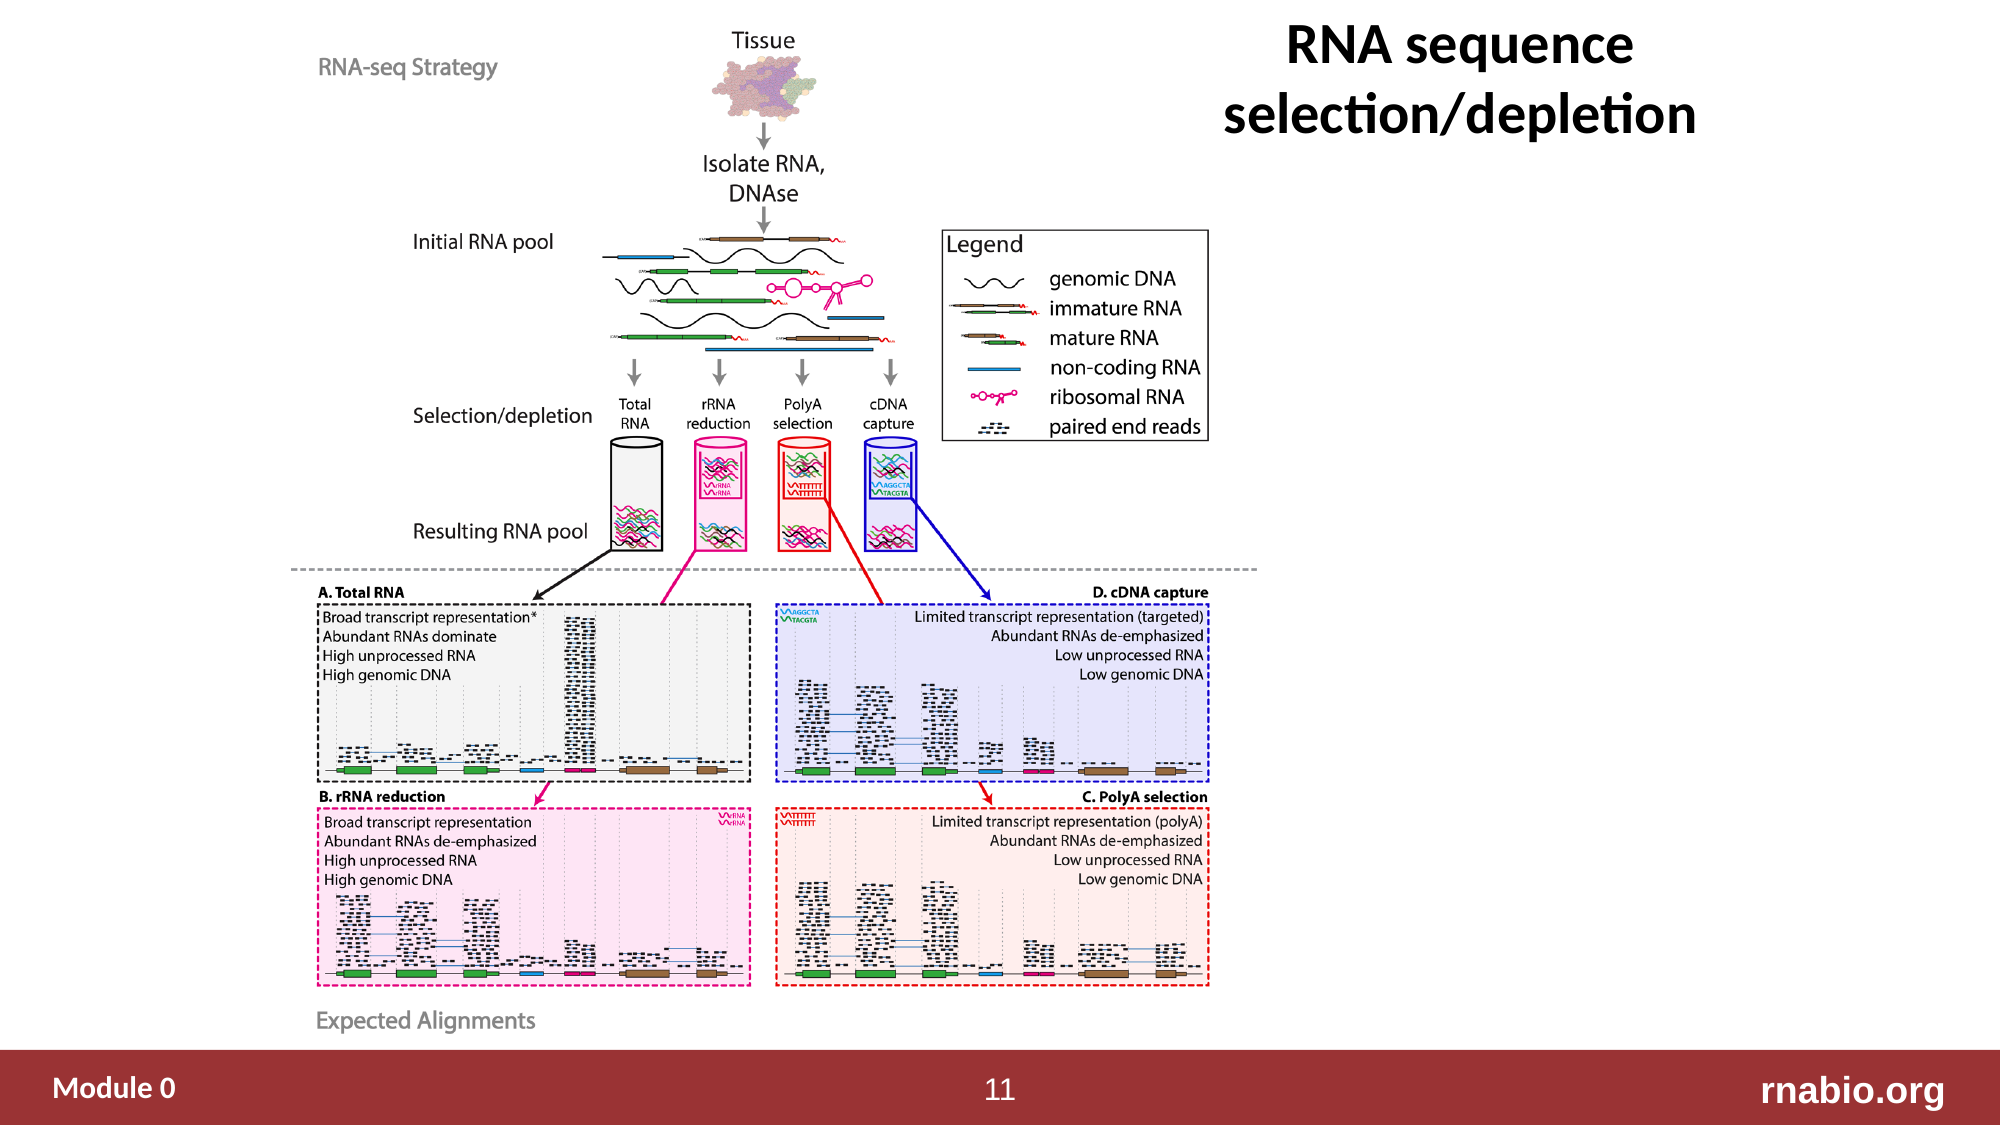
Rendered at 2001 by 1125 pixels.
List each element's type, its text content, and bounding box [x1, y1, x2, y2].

title RNA sequence selection/depletion [1177, 4, 1745, 147]
picture [290, 27, 1261, 1036]
